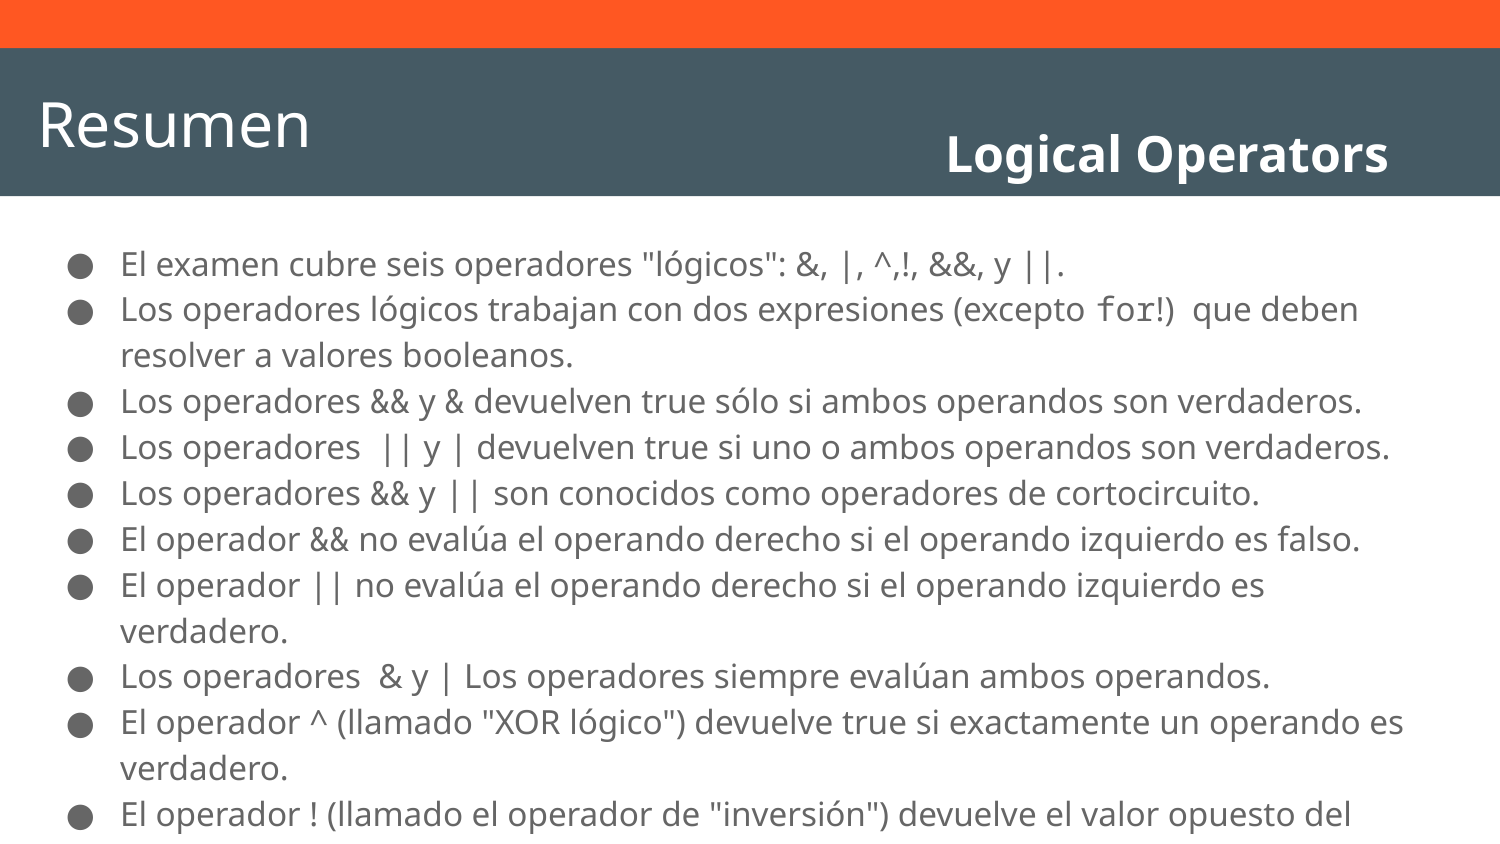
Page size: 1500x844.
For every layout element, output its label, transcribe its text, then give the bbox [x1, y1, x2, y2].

title Resumen [22, 70, 1420, 165]
title Logical Operators [930, 107, 1500, 202]
text_box [0, 49, 1500, 197]
list El examen cubre seis operadores "lógicos": &, |, ^,!, &&, y ||. Los operadores lógicos trabajan con dos expresiones (excepto for!) que deben resolver a valores booleanos. Los operadores && y & devuelven true sólo si ambos operandos son verdaderos. Los operadores || y | devuelven true si uno o ambos operandos son verdaderos. Los operadores && y || son conocidos como operadores de cortocircuito. El operador && no evalúa el operando derecho si el operando izquierdo es falso. El operador || no evalúa el operando derecho si el operando izquierdo es verdadero. Los operadores & y | Los operadores siempre evalúan ambos operandos. El operador ^ (llamado "XOR lógico") devuelve true si exactamente un operando es verdadero. El operador ! (llamado el operador de "inversión") devuelve el valor opuesto del operando booleano al que precede. [29, 221, 1454, 808]
text_box [0, 0, 1500, 49]
